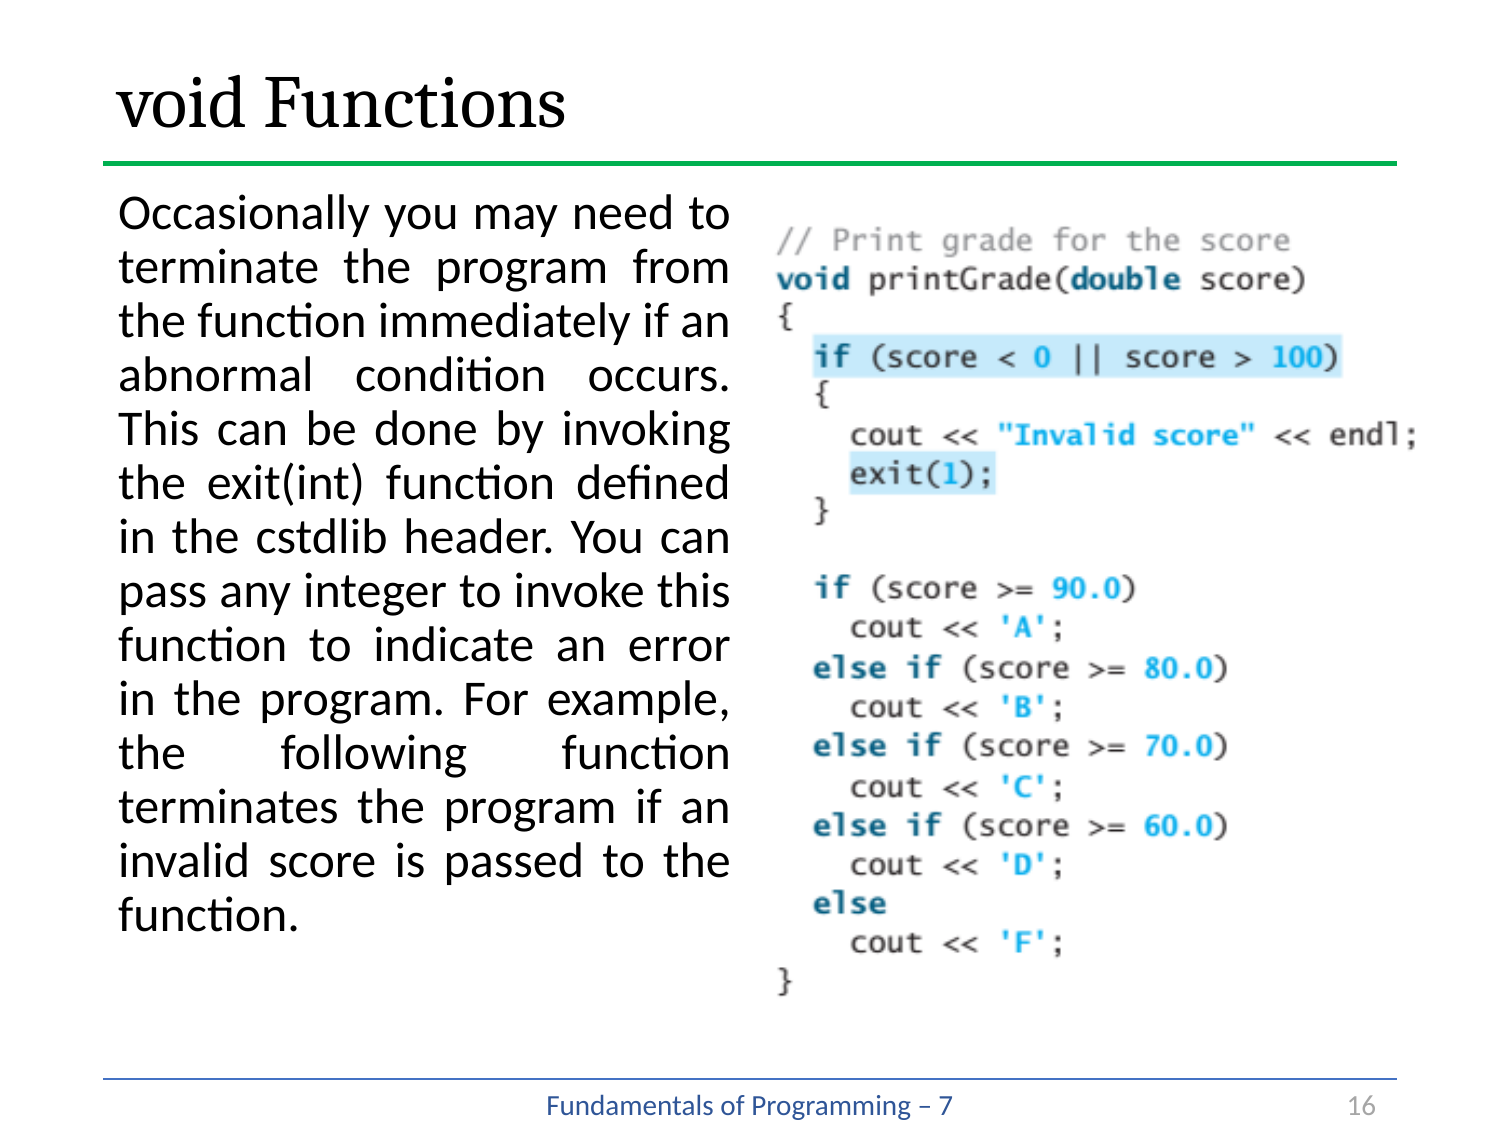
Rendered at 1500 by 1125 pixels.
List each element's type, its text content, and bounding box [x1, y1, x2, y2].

title void Functions [103, 42, 1397, 164]
list Occasionally you may need to terminate the program from the function immediately if an abnormal condition occurs. This can be done by invoking the exit(int) function defined in the cstdlib header. You can pass any integer to invoke this function to indicate an error in the program. For example, the following function terminates the program if an invalid score is passed to the function. [103, 178, 747, 1063]
picture [749, 221, 1443, 1020]
slide_number 16 [1331, 1079, 1397, 1125]
